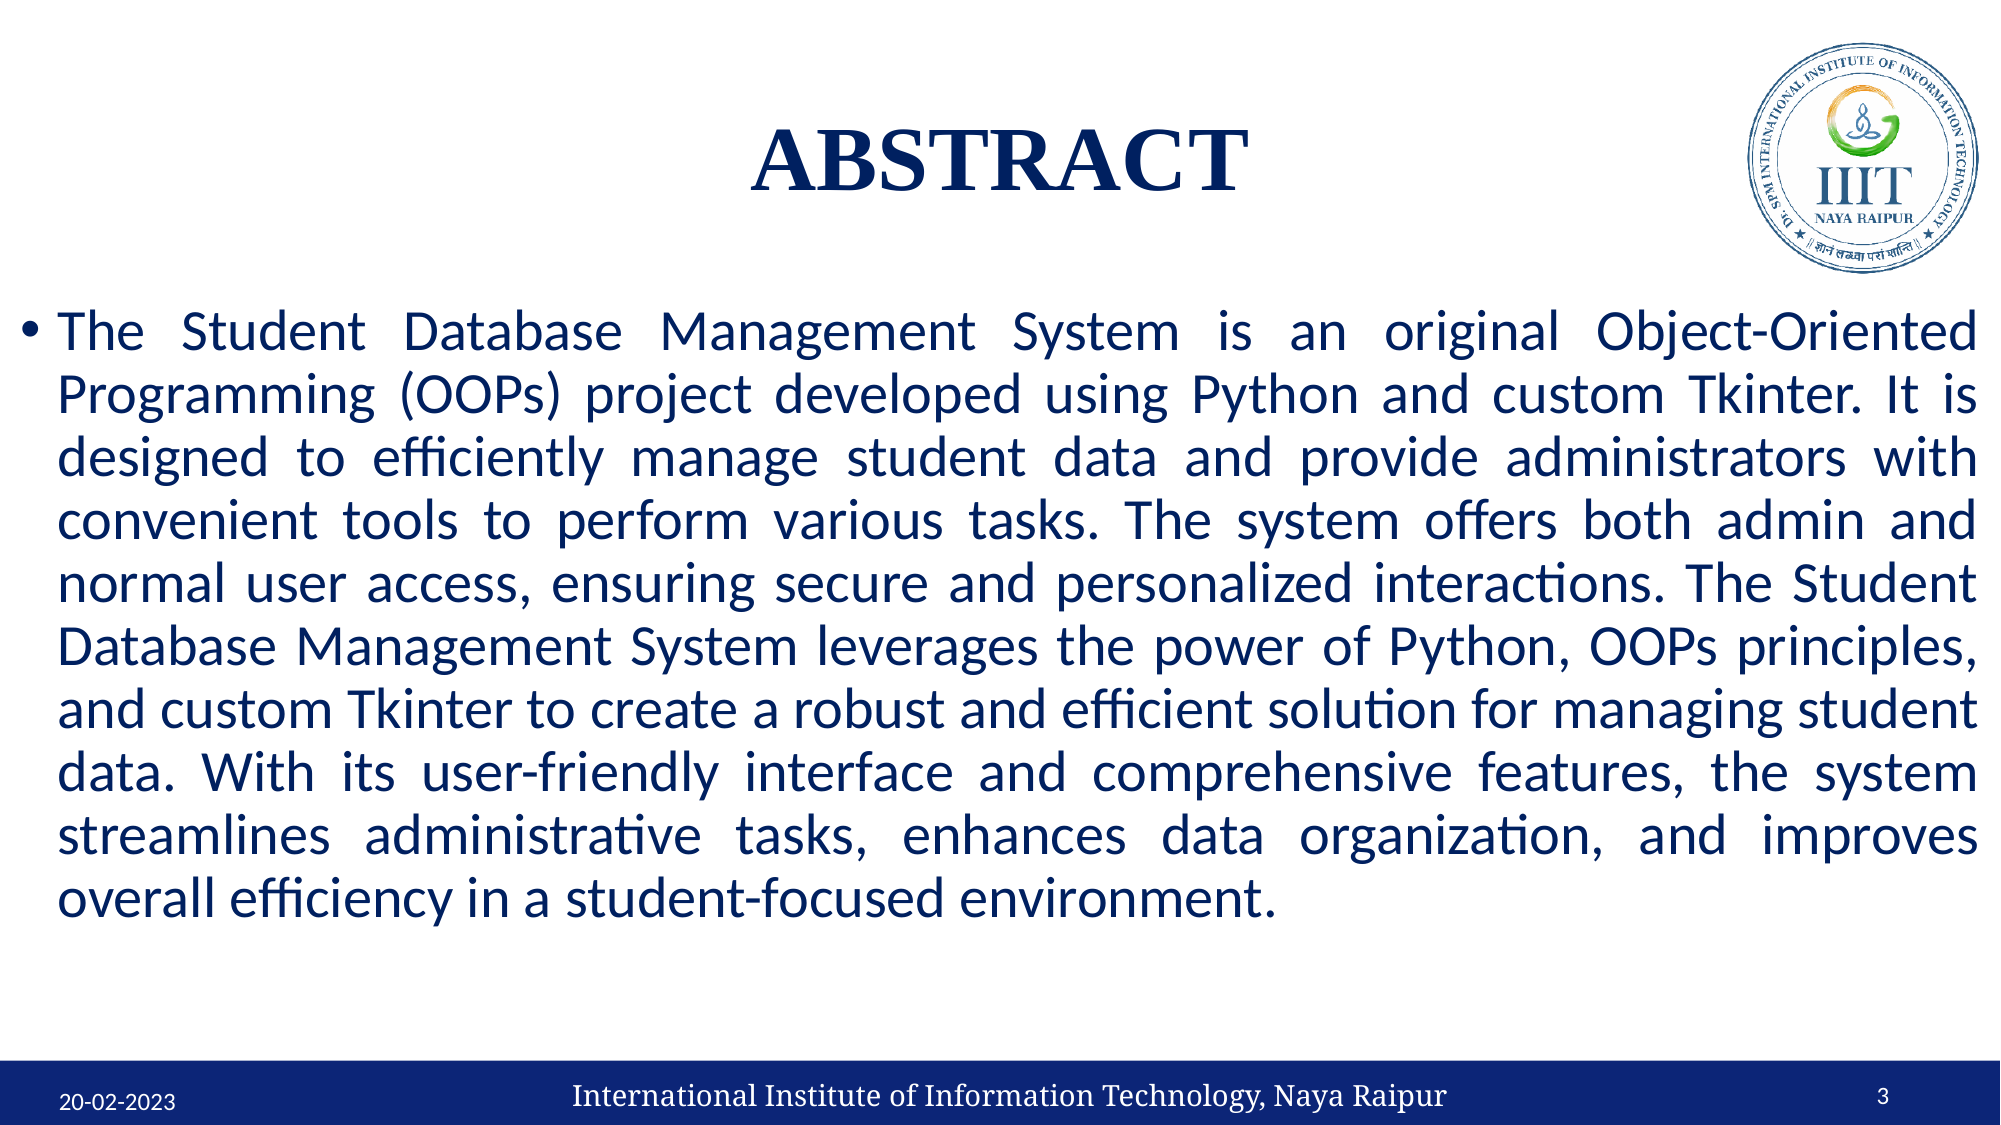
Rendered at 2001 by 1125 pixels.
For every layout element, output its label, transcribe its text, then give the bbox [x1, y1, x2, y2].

title ABSTRACT [137, 83, 1863, 238]
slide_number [43, 1075, 407, 1125]
list The Student Database Management System is an original Object-Oriented Programming (OOPs) project developed using Python and custom Tkinter. It is designed to efficiently manage student data and provide administrators with convenient tools to perform various tasks. The system offers both admin and normal user access, ensuring secure and personalized interactions. The Student Database Management System leverages the power of Python, OOPs principles, and custom Tkinter to create a robust and efficient solution for managing student data. With its user-friendly interface and comprehensive features, the system streamlines administrative tasks, enhances data organization, and improves overall efficiency in a student-focused environment. [5, 237, 1995, 1096]
slide_number ‹#› [1579, 1065, 1905, 1125]
picture [1742, 37, 1983, 237]
footer International Institute of Information Technology, Naya Raipur [469, 1065, 1552, 1125]
